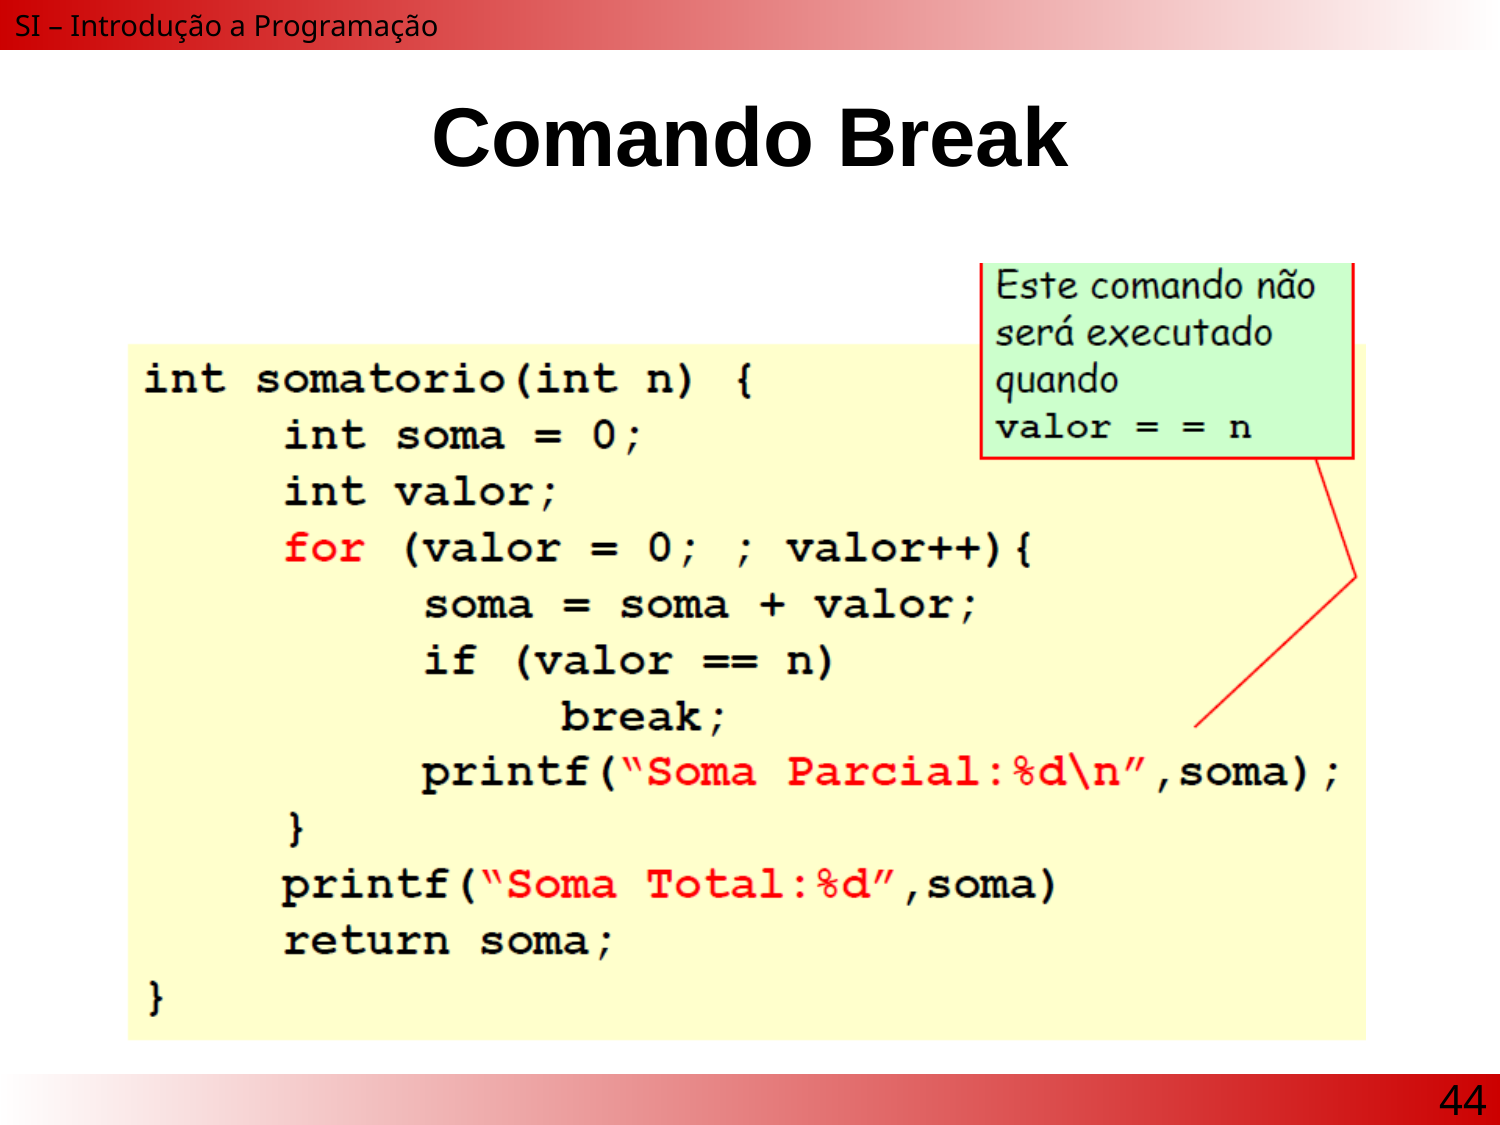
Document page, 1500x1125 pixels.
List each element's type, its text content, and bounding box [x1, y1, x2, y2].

title Comando Break [0, 77, 1500, 188]
slide_number 44 [1299, 1065, 1500, 1125]
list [121, 263, 1367, 1043]
